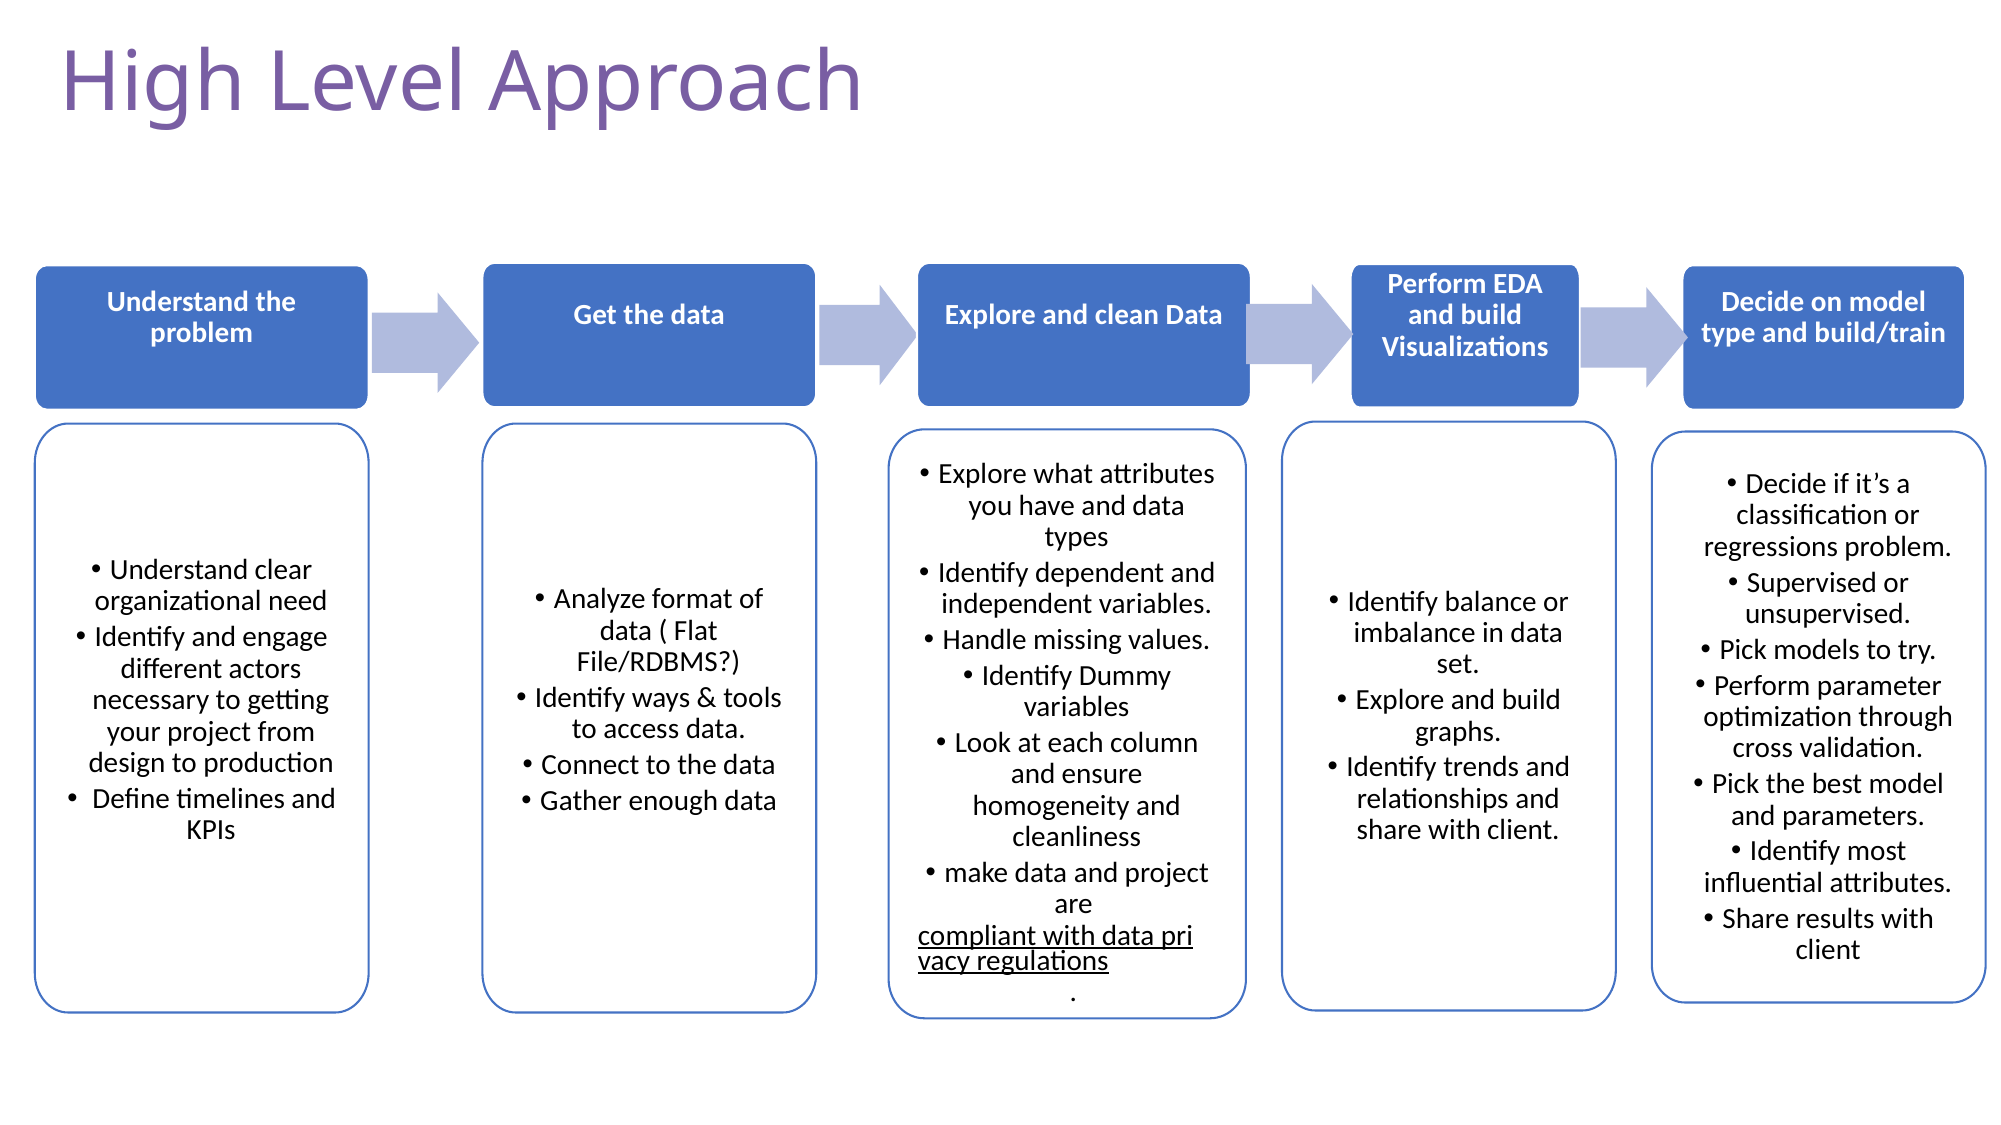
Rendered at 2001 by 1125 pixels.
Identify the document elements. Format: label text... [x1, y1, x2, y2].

text_box Get the data [481, 261, 818, 409]
text_box Understand clear organizational need Identify and engage different actors necessary to getting your project from design to production Define timelines and KPIs [33, 422, 370, 1014]
text_box [1246, 283, 1354, 385]
text_box Decide on model type and build/train [1681, 264, 1967, 411]
text_box Perform EDA and build Visualizations [1349, 263, 1581, 409]
text_box Explore what attributes you have and data types Identify dependent and independent variables. Handle missing values. Identify Dummy variables Look at each column and ensure homogeneity and cleanliness make data and project are compliant with data privacy regulations. [887, 428, 1247, 1020]
text_box [1580, 287, 1688, 388]
text_box Analyze format of data ( Flat File/RDBMS?) Identify ways & tools to access data. Connect to the data Gather enough data [481, 422, 818, 1014]
text_box Identify balance or imbalance in data set. Explore and build graphs. Identify trends and relationships and share with client. [1280, 420, 1617, 1012]
text_box Understand the problem [33, 264, 370, 411]
text_box Decide if it’s a classification or regressions problem. Supervised or unsupervised. Pick models to try. Perform parameter optimization through cross validation. Pick the best model and parameters. Identify most influential attributes. Share results with client [1650, 430, 1987, 1004]
text_box Explore and clean Data [915, 261, 1252, 409]
text_box [819, 284, 915, 386]
text_box [371, 292, 480, 393]
text_box High Level Approach [45, 20, 1672, 144]
